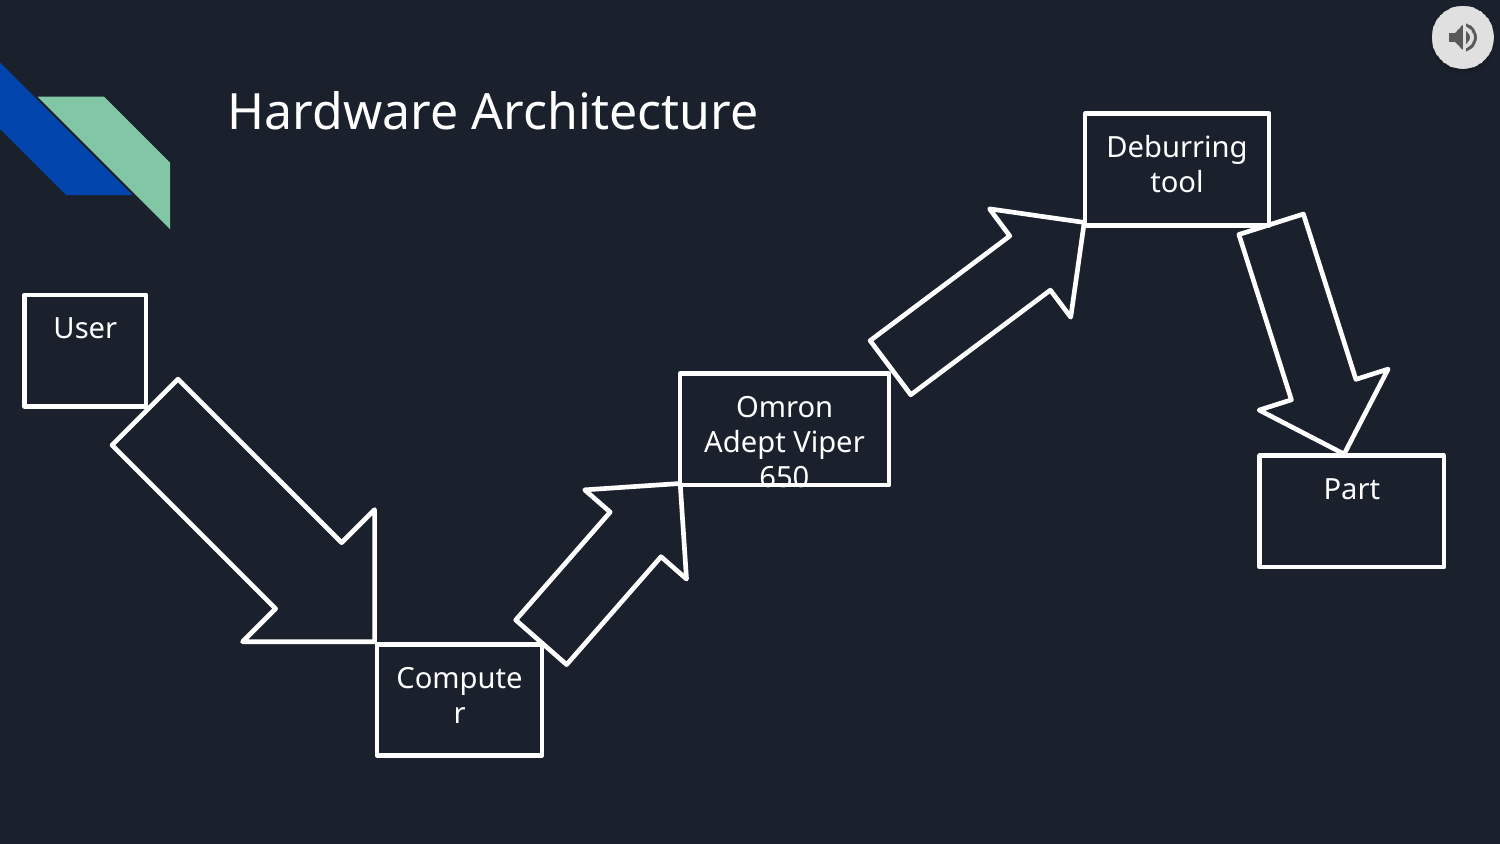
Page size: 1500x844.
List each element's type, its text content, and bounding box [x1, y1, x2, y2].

text_box [870, 208, 1085, 395]
text_box Part [1259, 455, 1444, 568]
text_box Omron Adept Viper 650 [680, 373, 890, 486]
text_box [112, 379, 375, 642]
text_box Computer [376, 644, 542, 756]
text_box [1238, 214, 1389, 455]
text_box User [24, 294, 147, 407]
text_box [515, 483, 687, 665]
picture [1424, 0, 1500, 76]
title Hardware Architecture [212, 64, 1368, 215]
text_box Deburring tool [1085, 113, 1270, 226]
